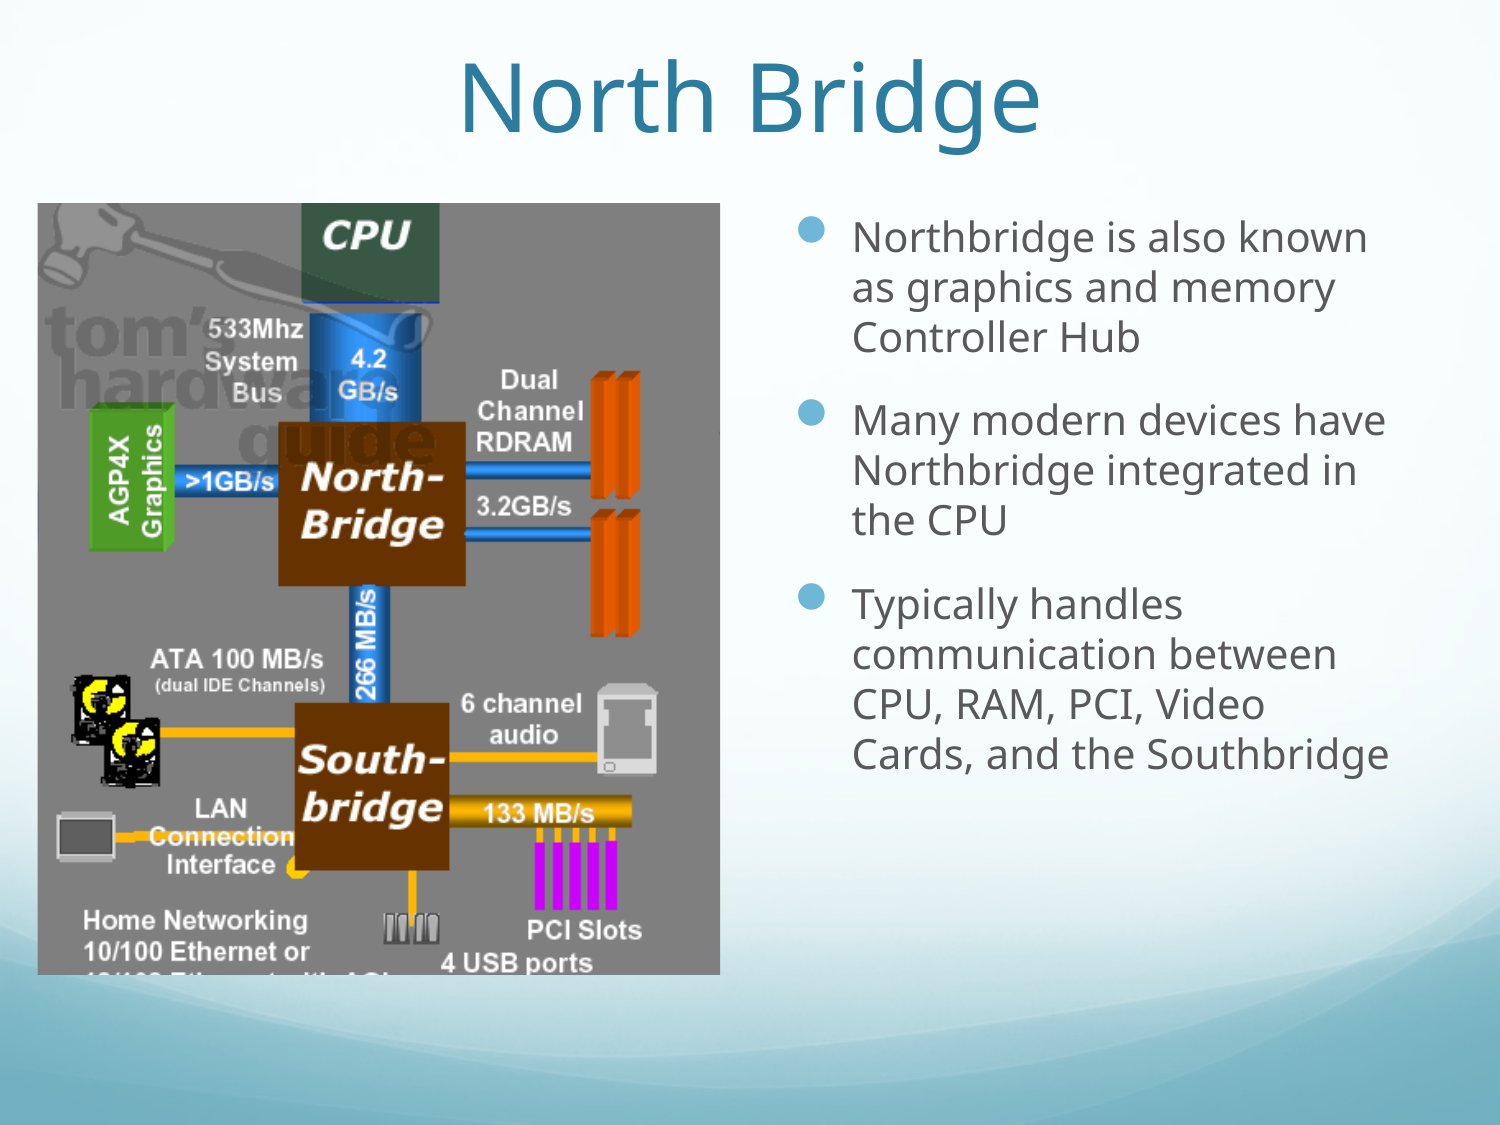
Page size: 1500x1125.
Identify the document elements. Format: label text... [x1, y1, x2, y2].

title North Bridge [90, 17, 1410, 159]
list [37, 202, 721, 976]
list Northbridge is also known as graphics and memory Controller Hub Many modern devices have Northbridge integrated in the CPU Typically handles communication between CPU, RAM, PCI, Video Cards, and the Southbridge [779, 203, 1410, 975]
